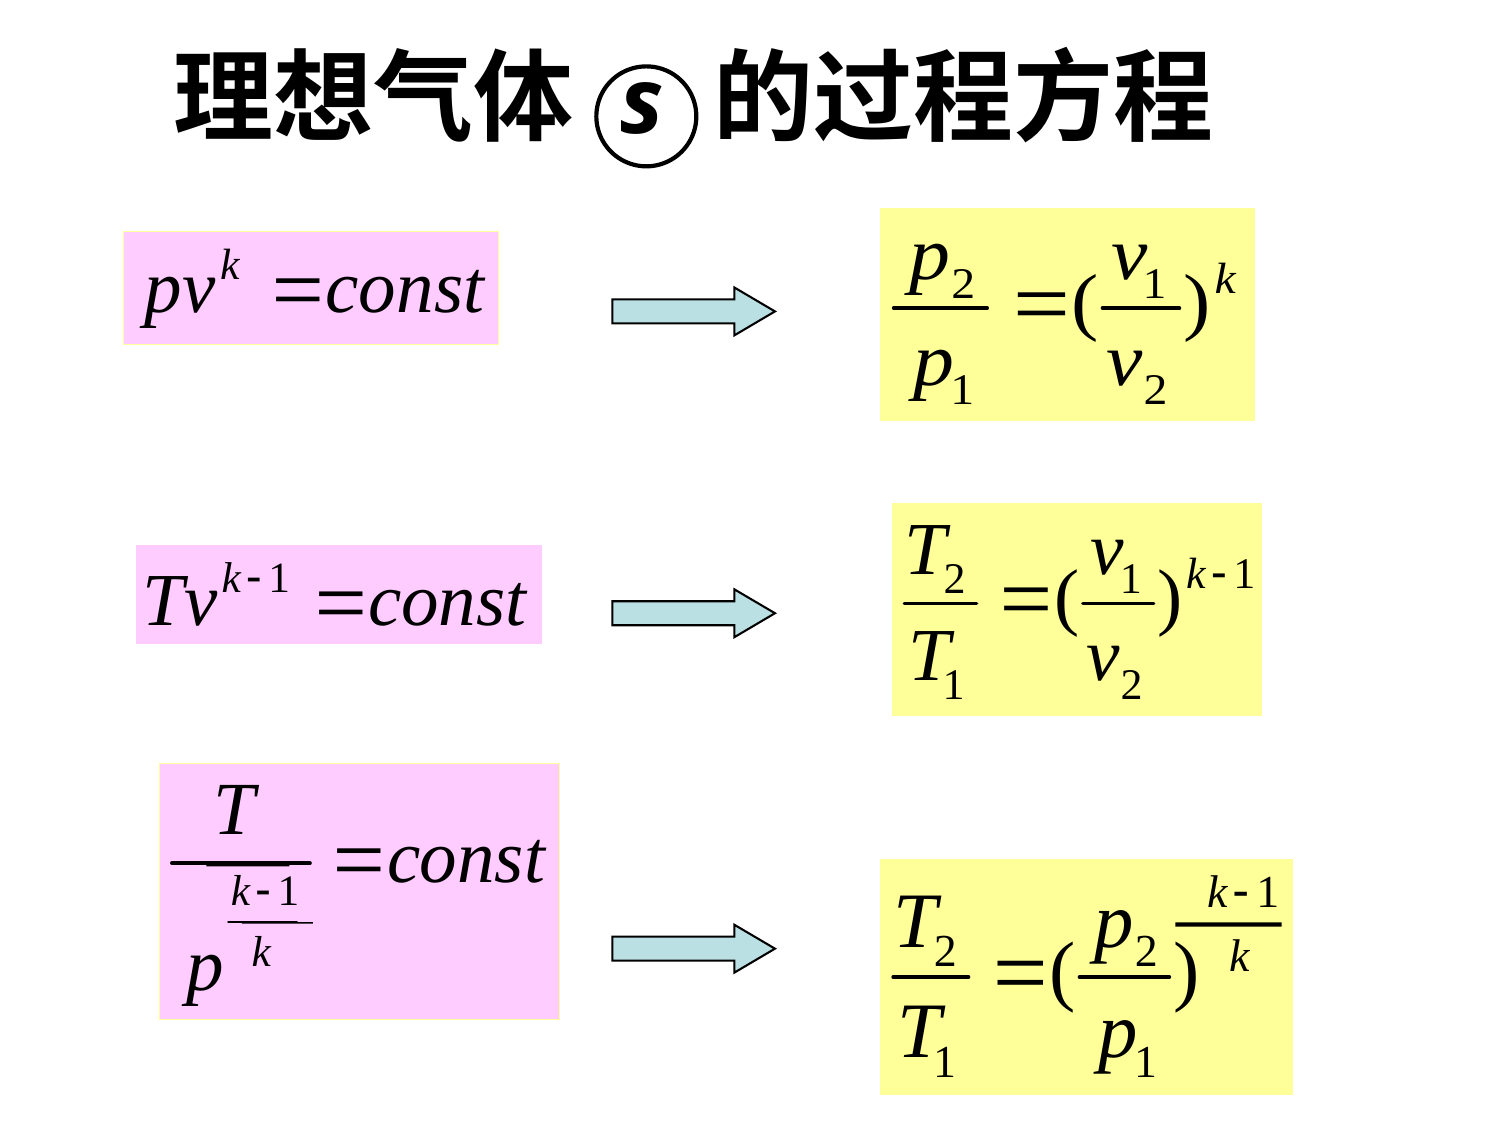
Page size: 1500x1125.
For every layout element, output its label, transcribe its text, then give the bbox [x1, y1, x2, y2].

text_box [135, 544, 543, 645]
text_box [123, 231, 499, 345]
title 理想气体 s 的过程方程 [0, 0, 1388, 188]
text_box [879, 208, 1255, 421]
text_box [612, 287, 775, 336]
text_box [612, 924, 775, 973]
text_box [596, 66, 697, 167]
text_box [879, 859, 1294, 1095]
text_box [891, 503, 1263, 716]
text_box [612, 589, 775, 638]
text_box [587, 196, 1500, 1047]
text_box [159, 763, 560, 1020]
